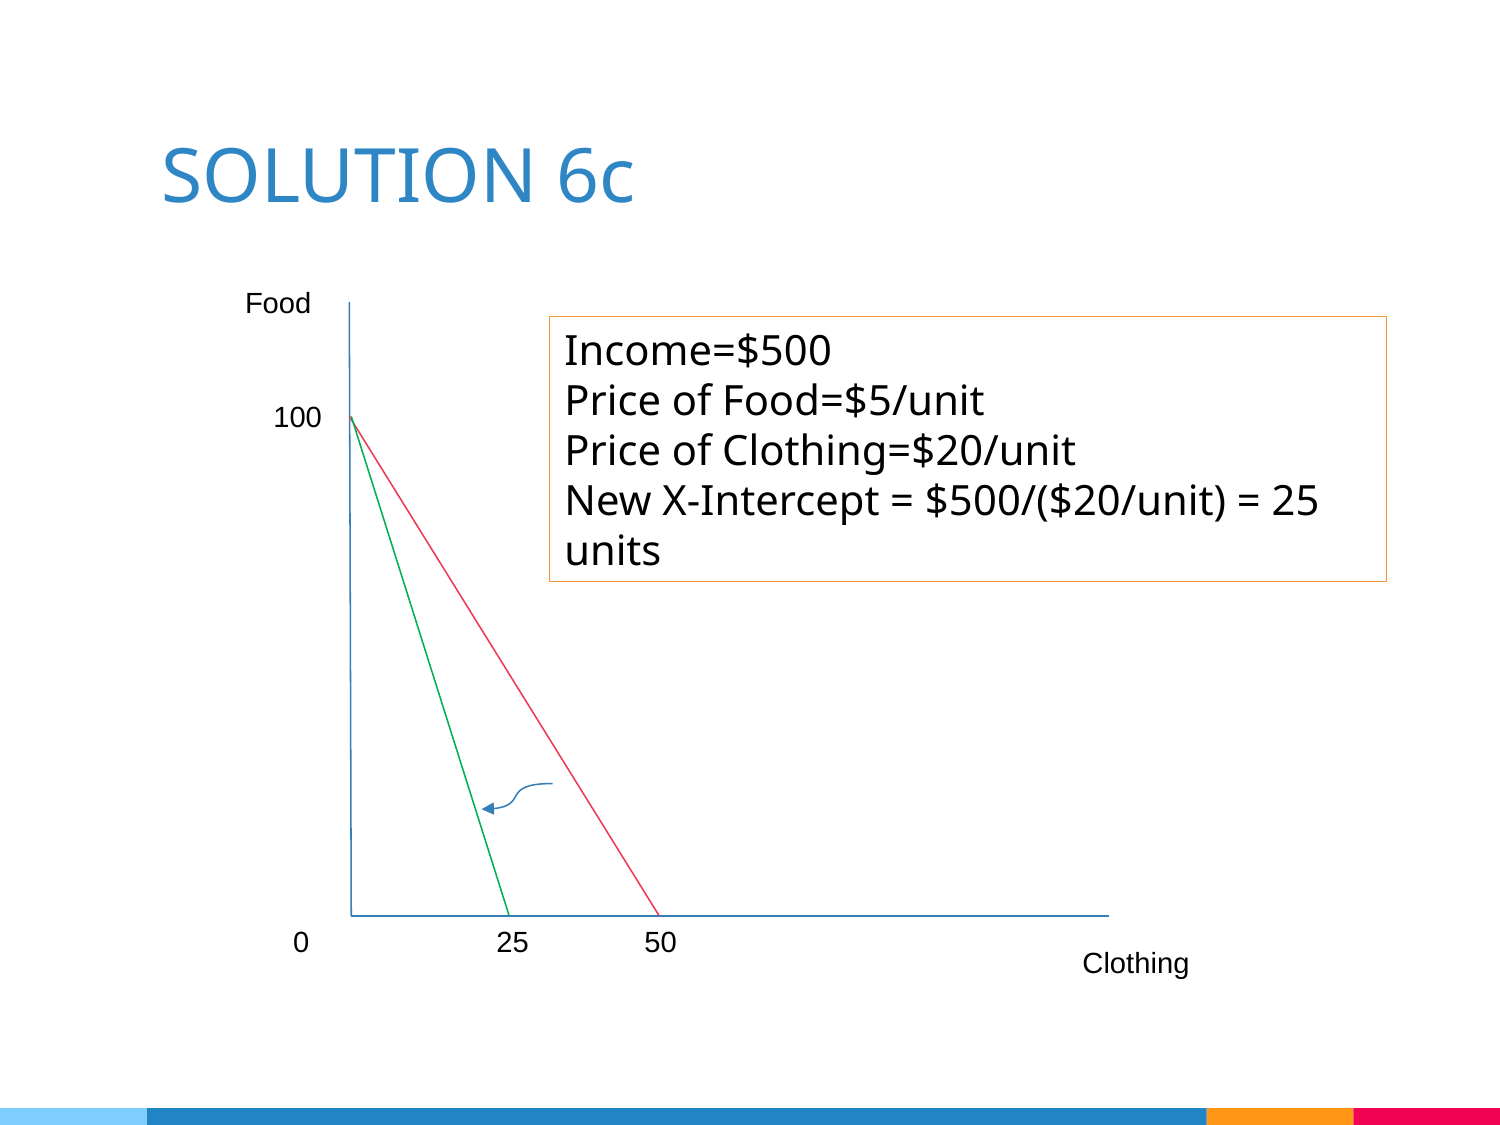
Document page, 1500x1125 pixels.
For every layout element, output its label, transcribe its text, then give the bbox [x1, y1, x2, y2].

text_box Clothing [1067, 937, 1242, 988]
text_box Income=$500 Price of Food=$5/unit Price of Clothing=$20/unit New X-Intercept = $500/($20/unit) = 25 units [549, 316, 1387, 582]
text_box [510, 416, 660, 916]
title SOLUTION 6c [146, 45, 1207, 233]
text_box 0 [278, 915, 352, 966]
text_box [481, 783, 553, 810]
text_box 25 [481, 925, 553, 966]
text_box 50 [629, 925, 713, 966]
text_box 100 [258, 391, 338, 441]
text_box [350, 416, 510, 916]
text_box Food [230, 276, 327, 327]
